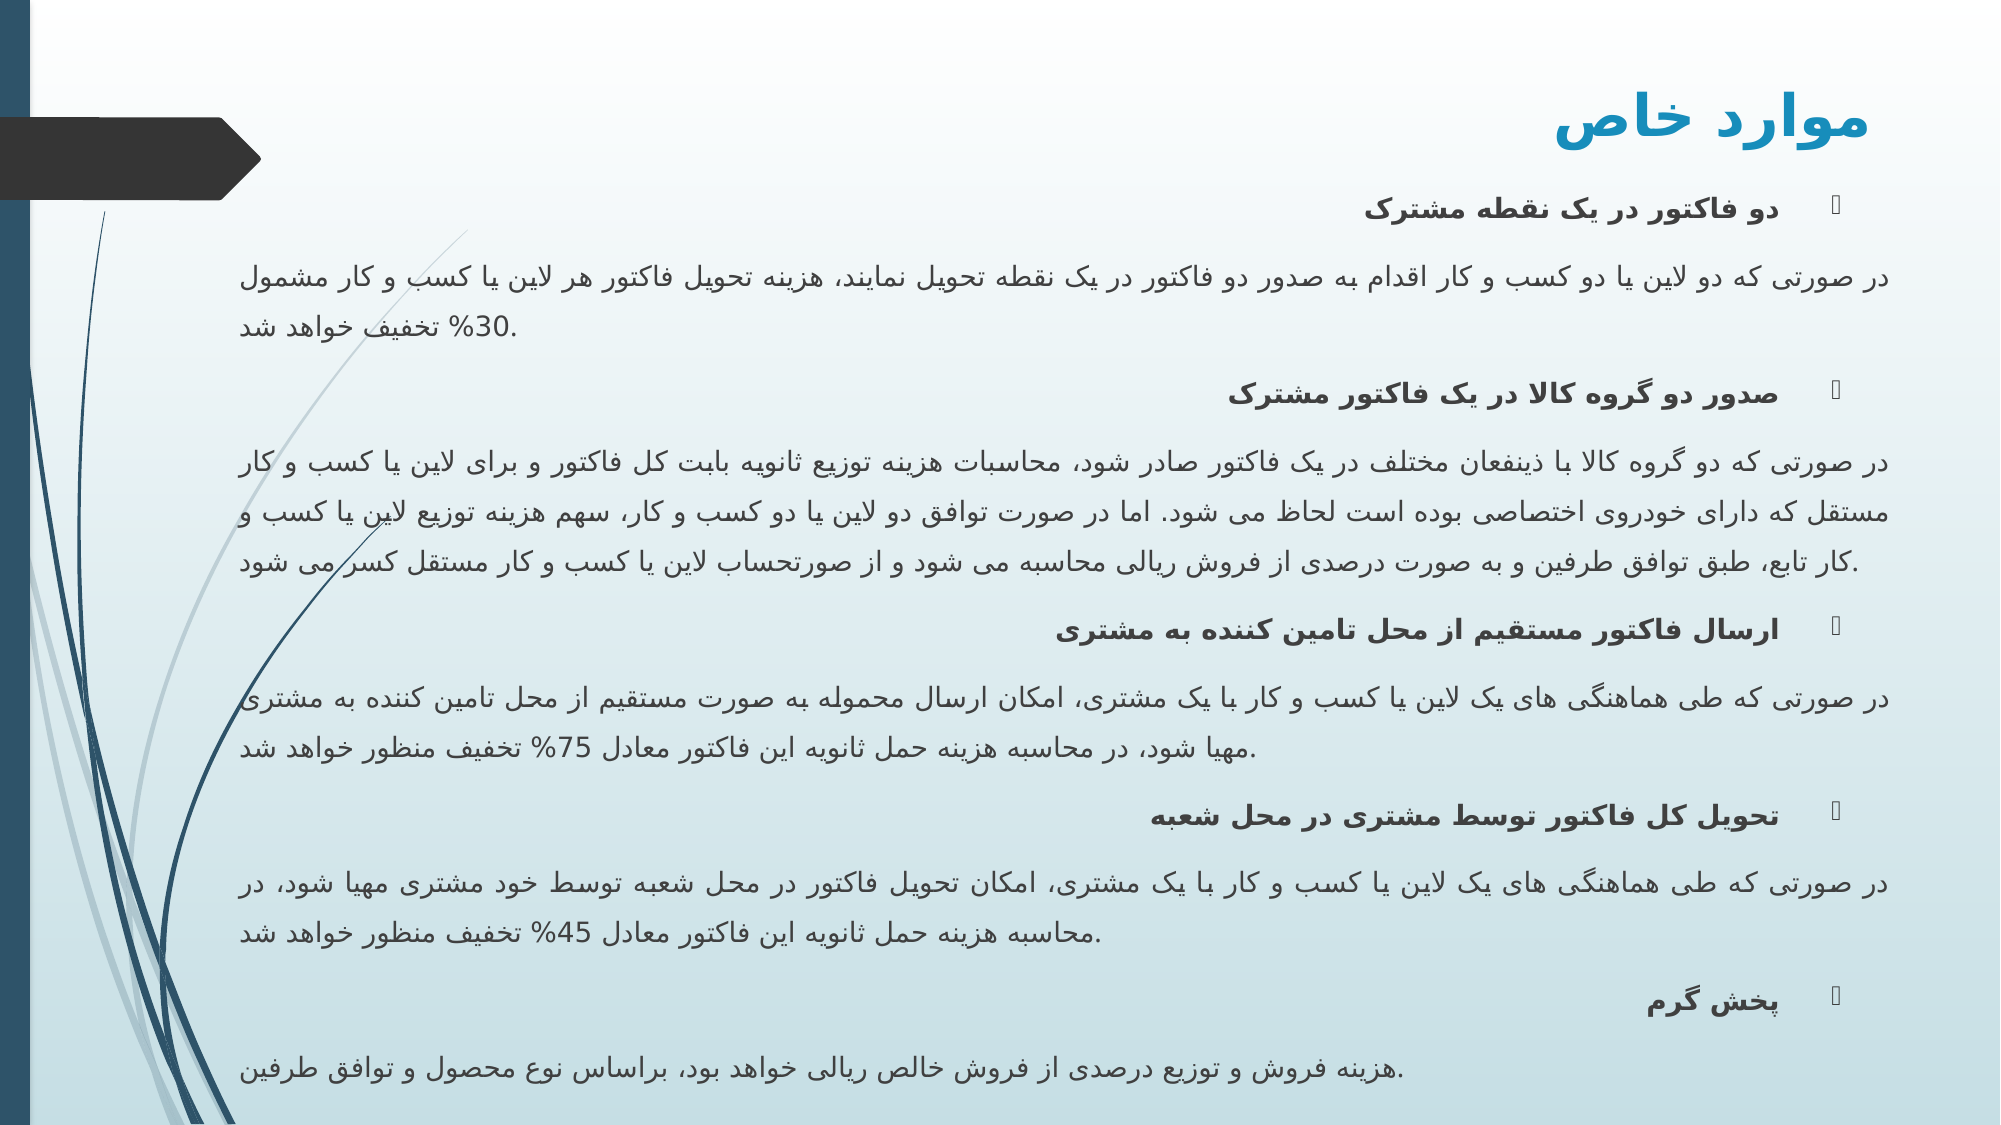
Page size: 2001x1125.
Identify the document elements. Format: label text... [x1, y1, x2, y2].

title موارد خاص [425, 61, 1888, 165]
list دو فاکتور در یک نقطه مشترک در صورتی که دو لاین یا دو کسب و کار اقدام به صدور دو فاکتور در یک نقطه تحویل نمایند، هزینه تحویل فاکتور هر لاین یا کسب و کار مشمول 30% تخفیف خواهد شد. صدور دو گروه کالا در یک فاکتور مشترک در صورتی که دو گروه کالا با ذینفعان مختلف در یک فاکتور صادر شود، محاسبات هزینه توزیع ثانویه بابت کل فاکتور و برای لاین یا کسب و کار مستقل که دارای خودروی اختصاصی بوده است لحاظ می شود. اما در صورت توافق دو لاین یا دو کسب و کار، سهم هزینه توزیع لاین یا کسب و کار تابع، طبق توافق طرفین و به صورت درصدی از فروش ریالی محاسبه می شود و از صورتحساب لاین یا کسب و کار مستقل کسر می شود. ارسال فاکتور مستقیم از محل تامین کننده به مشتری در صورتی که طی هماهنگی های یک لاین یا کسب و کار با یک مشتری، امکان ارسال محموله به صورت مستقیم از محل تامین کننده به مشتری مهیا شود، در محاسبه هزینه حمل ثانویه این فاکتور معادل 75% تخفیف منظور خواهد شد. تحویل کل فاکتور توسط مشتری در محل شعبه در صورتی که طی هماهنگی های یک لاین یا کسب و کار با یک مشتری، امکان تحویل فاکتور در محل شعبه توسط خود مشتری مهیا شود، در محاسبه هزینه حمل ثانویه این فاکتور معادل 45% تخفیف منظور خواهد شد. پخش گرم هزینه فروش و توزیع درصدی از فروش خالص ریالی خواهد بود، براساس نوع محصول و توافق طرفین. [156, 166, 1906, 1106]
